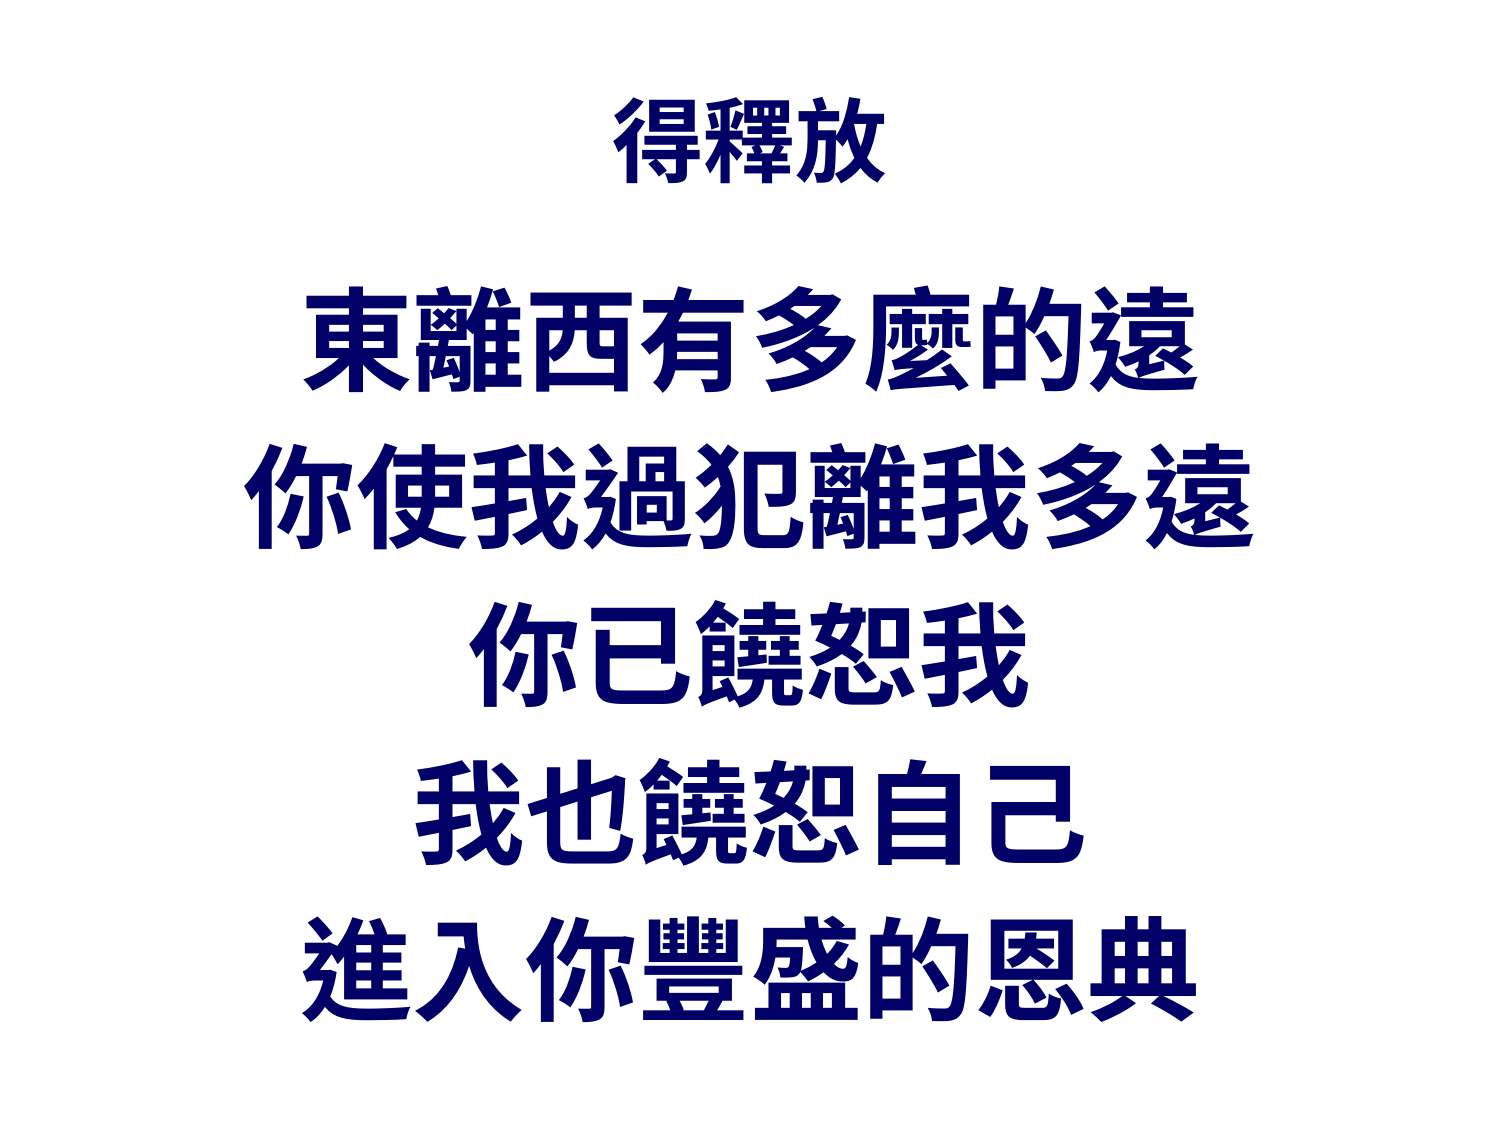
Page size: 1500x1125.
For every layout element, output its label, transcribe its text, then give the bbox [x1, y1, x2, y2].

list 東離西有多麼的遠 你使我過犯離我多遠 你已饒恕我 我也饒恕自己 進入你豐盛的恩典 [75, 262, 1425, 1005]
title 得釋放 [75, 45, 1425, 233]
